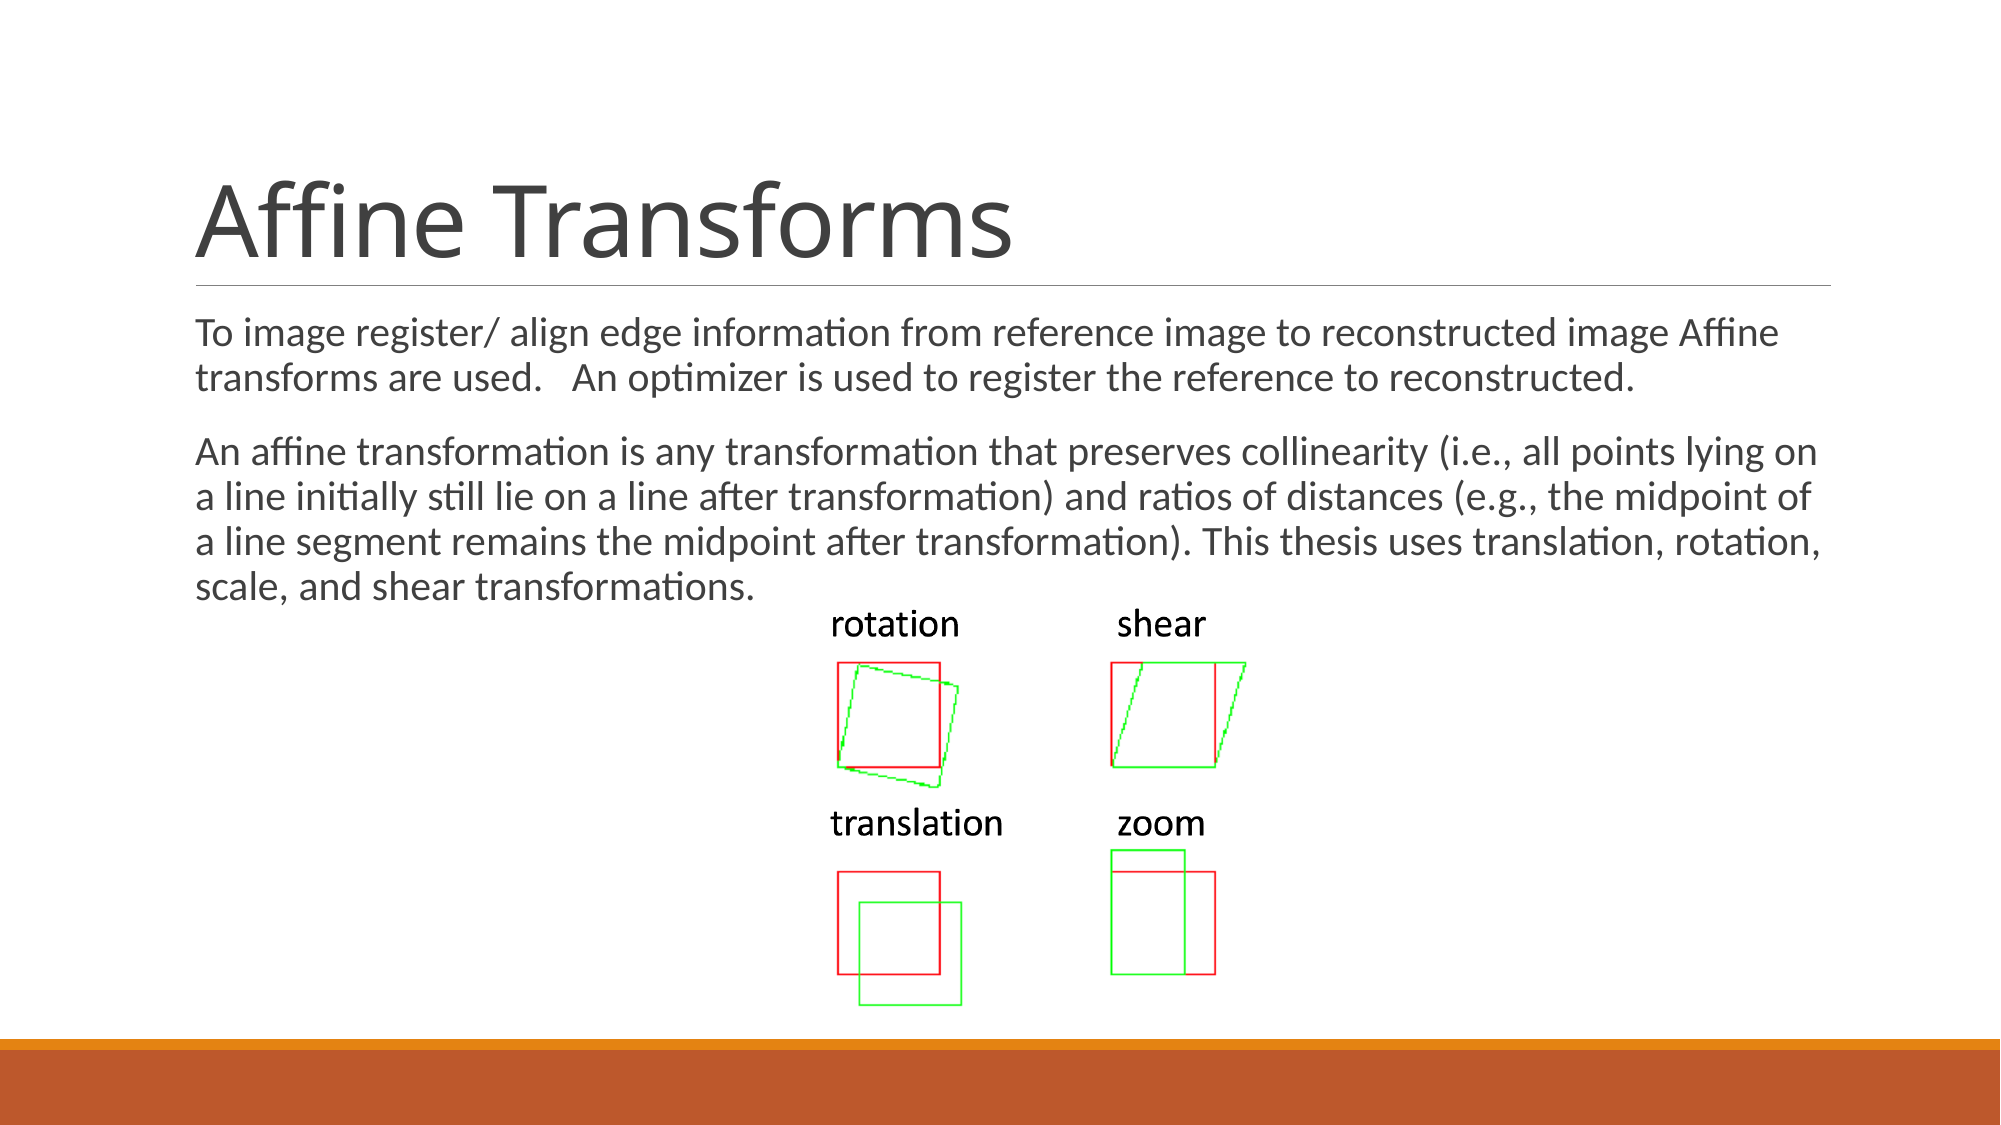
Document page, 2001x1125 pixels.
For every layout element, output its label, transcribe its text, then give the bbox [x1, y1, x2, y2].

picture [813, 599, 1256, 1019]
list To image register/ align edge information from reference image to reconstructed image Affine transforms are used. An optimizer is used to register the reference to reconstructed. An affine transformation is any transformation that preserves collinearity (i.e., all points lying on a line initially still lie on a line after transformation) and ratios of distances (e.g., the midpoint of a line segment remains the midpoint after transformation). This thesis uses translation, rotation, scale, and shear transformations. [180, 302, 1830, 963]
title Affine Transforms [180, 47, 1830, 285]
